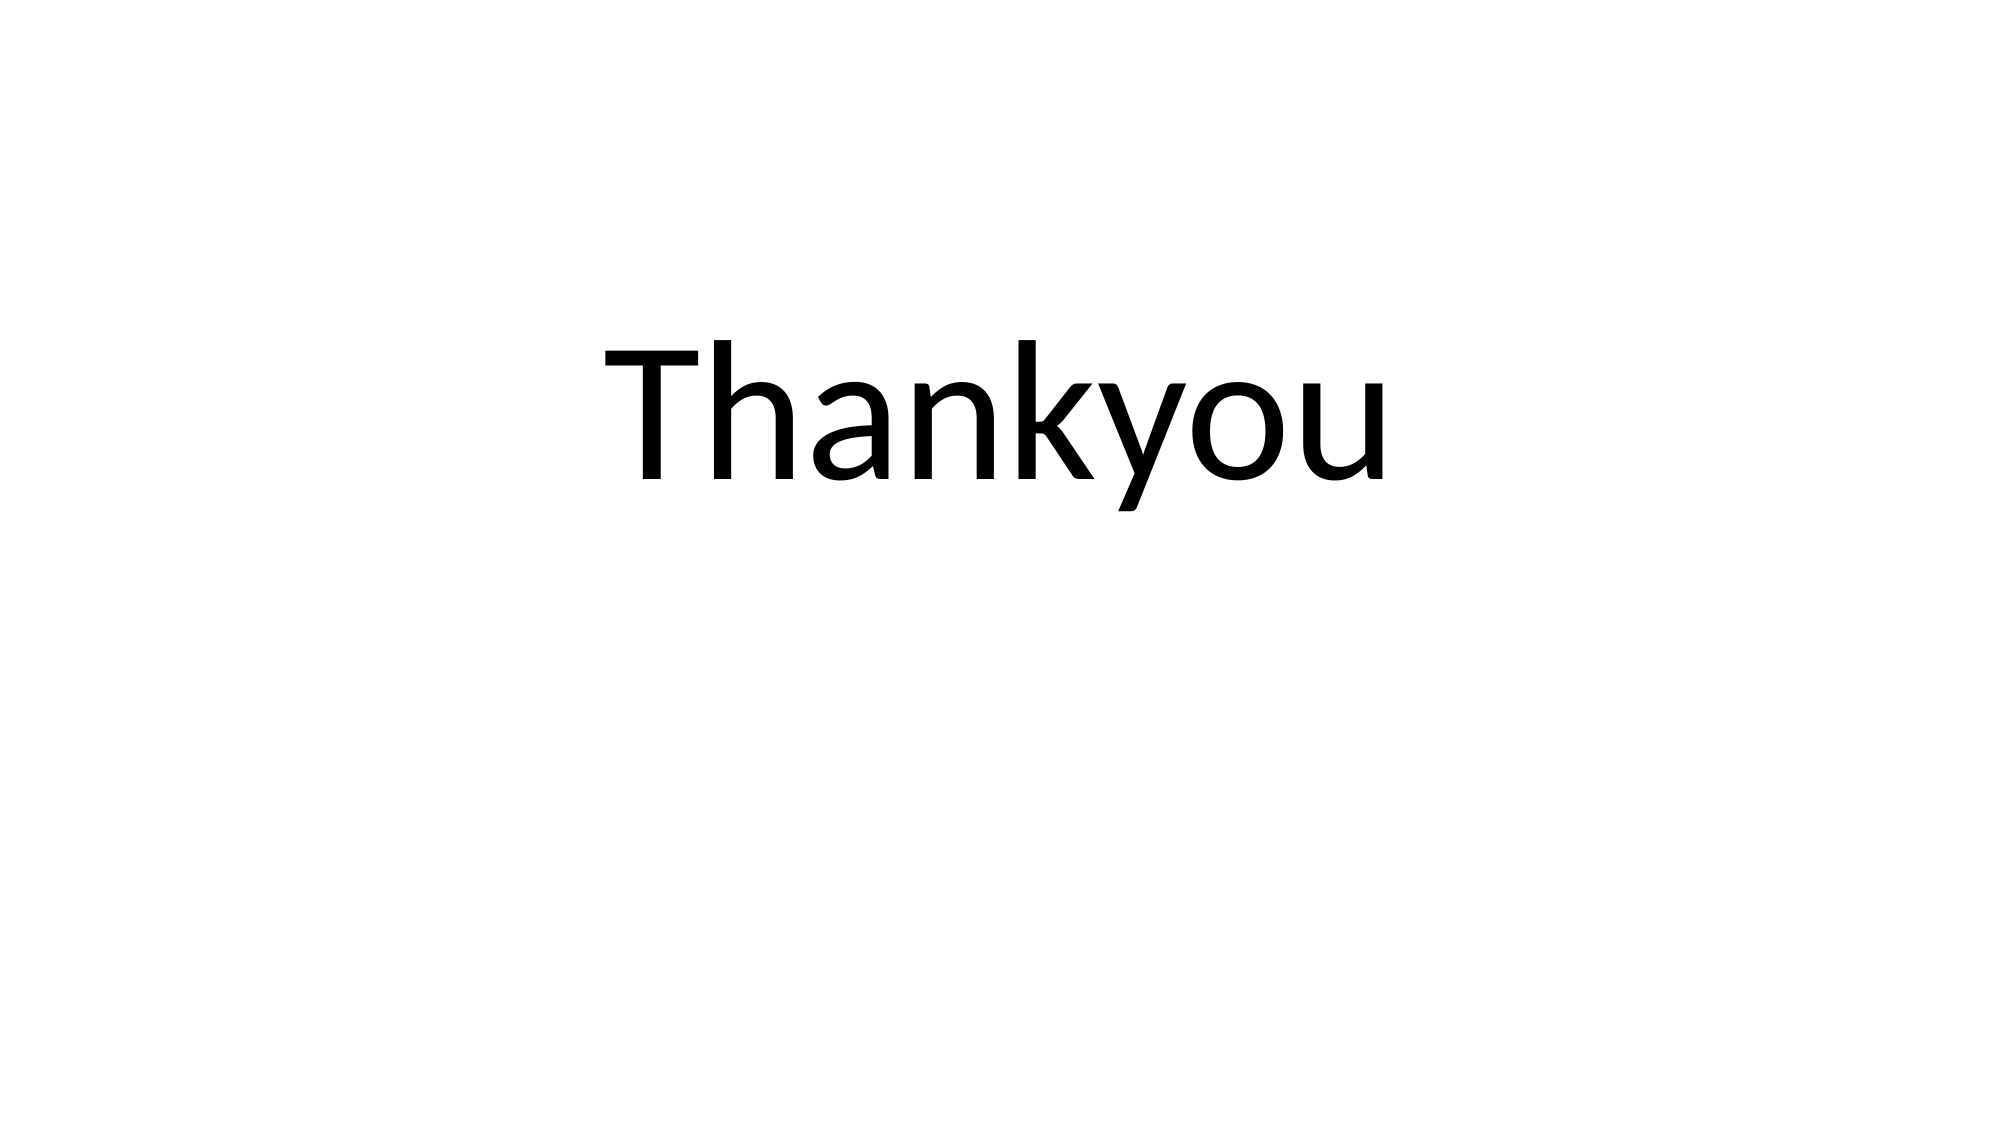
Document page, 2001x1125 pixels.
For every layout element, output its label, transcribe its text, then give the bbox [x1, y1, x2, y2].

list Thankyou [137, 299, 1863, 1014]
